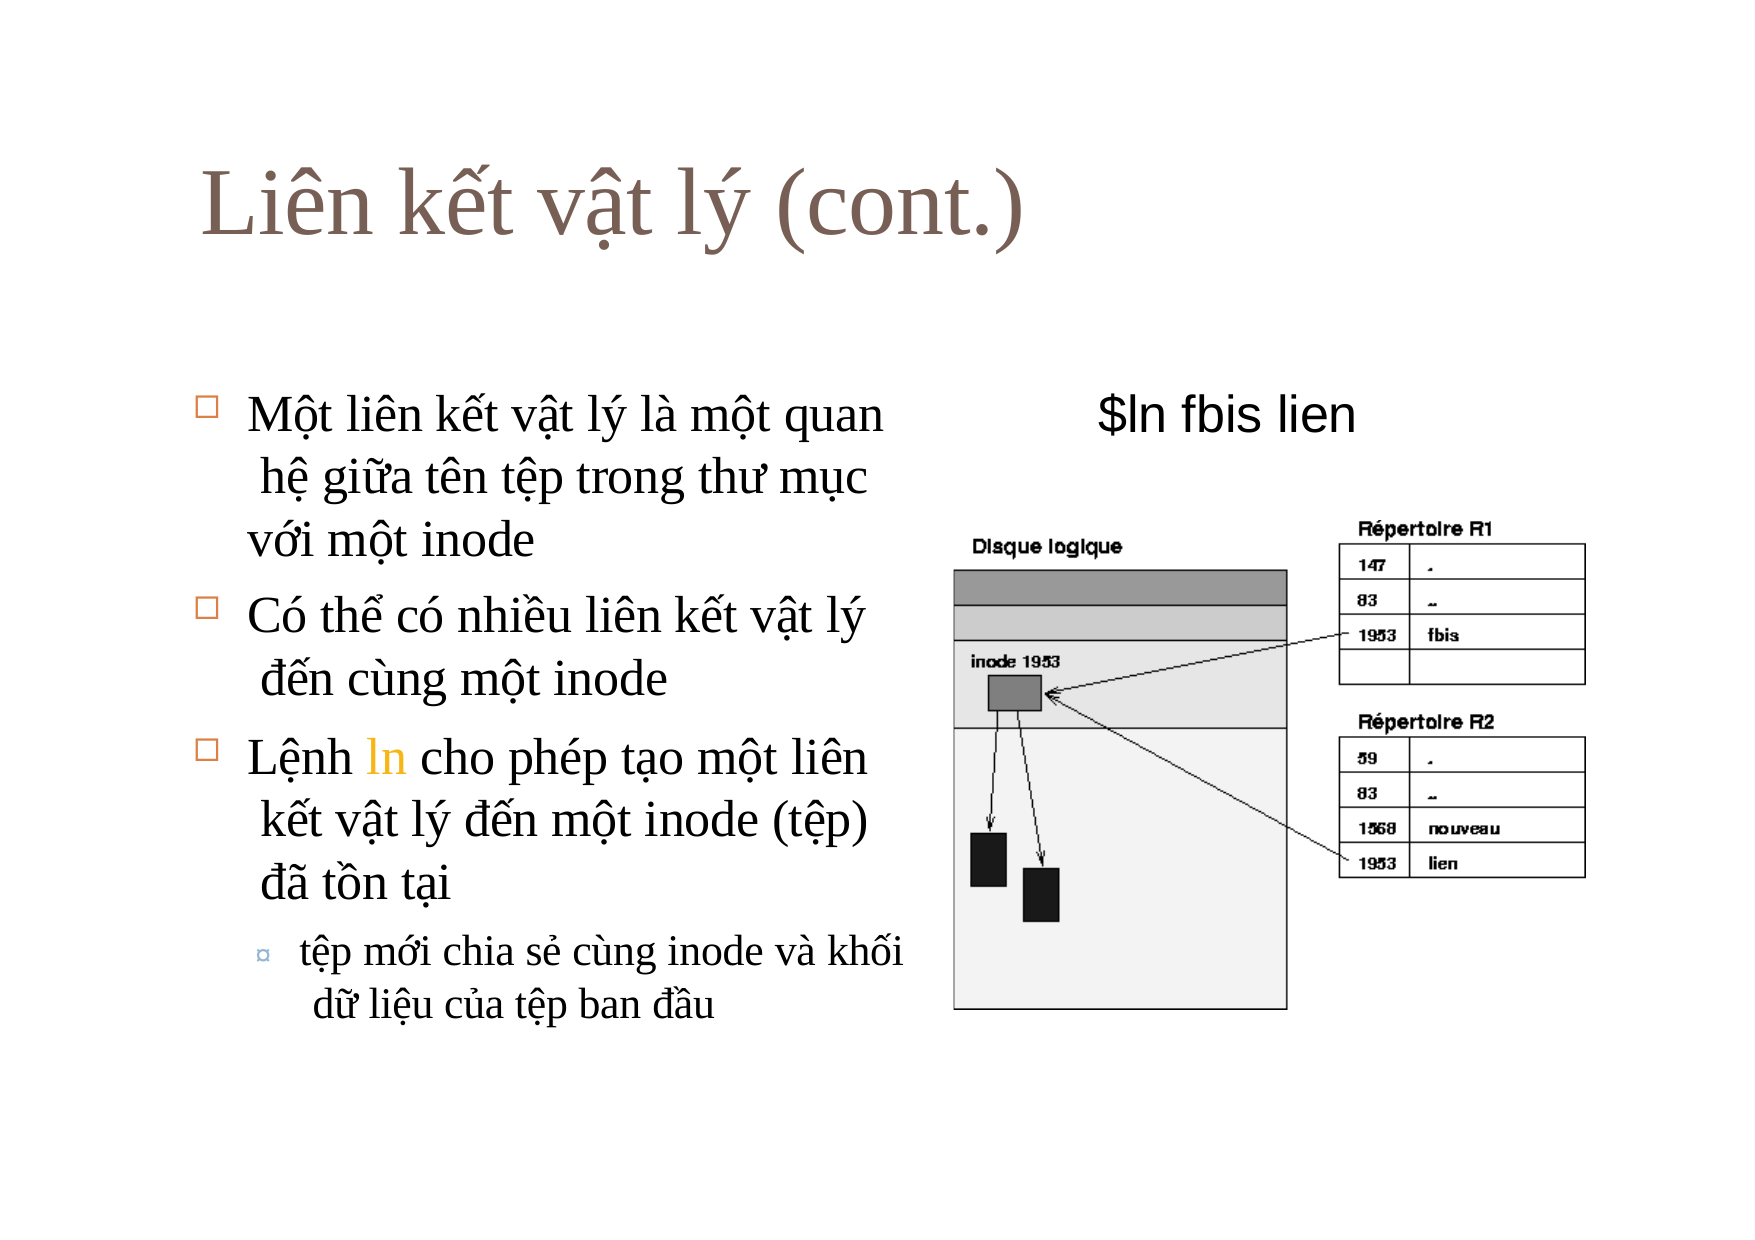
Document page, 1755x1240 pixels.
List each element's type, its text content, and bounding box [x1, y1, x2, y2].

text_box $ln fbis lien [1096, 377, 1361, 443]
title Liên kết vật lý (cont.) [198, 136, 1027, 346]
text_box Một liên kết vật lý là một quan hệ giữa tên tệp trong thư mục với một inode Có thể có nhiều liên kết vật lý đến cùng một inode Lệnh ln cho phép tạo một liên kết vật lý đến một inode (tệp) đã tồn tại ¤ tệp mới chia sẻ cùng inode và khối dữ liệu của tệp ban đầu [191, 377, 905, 1027]
text_box [953, 520, 1586, 1010]
